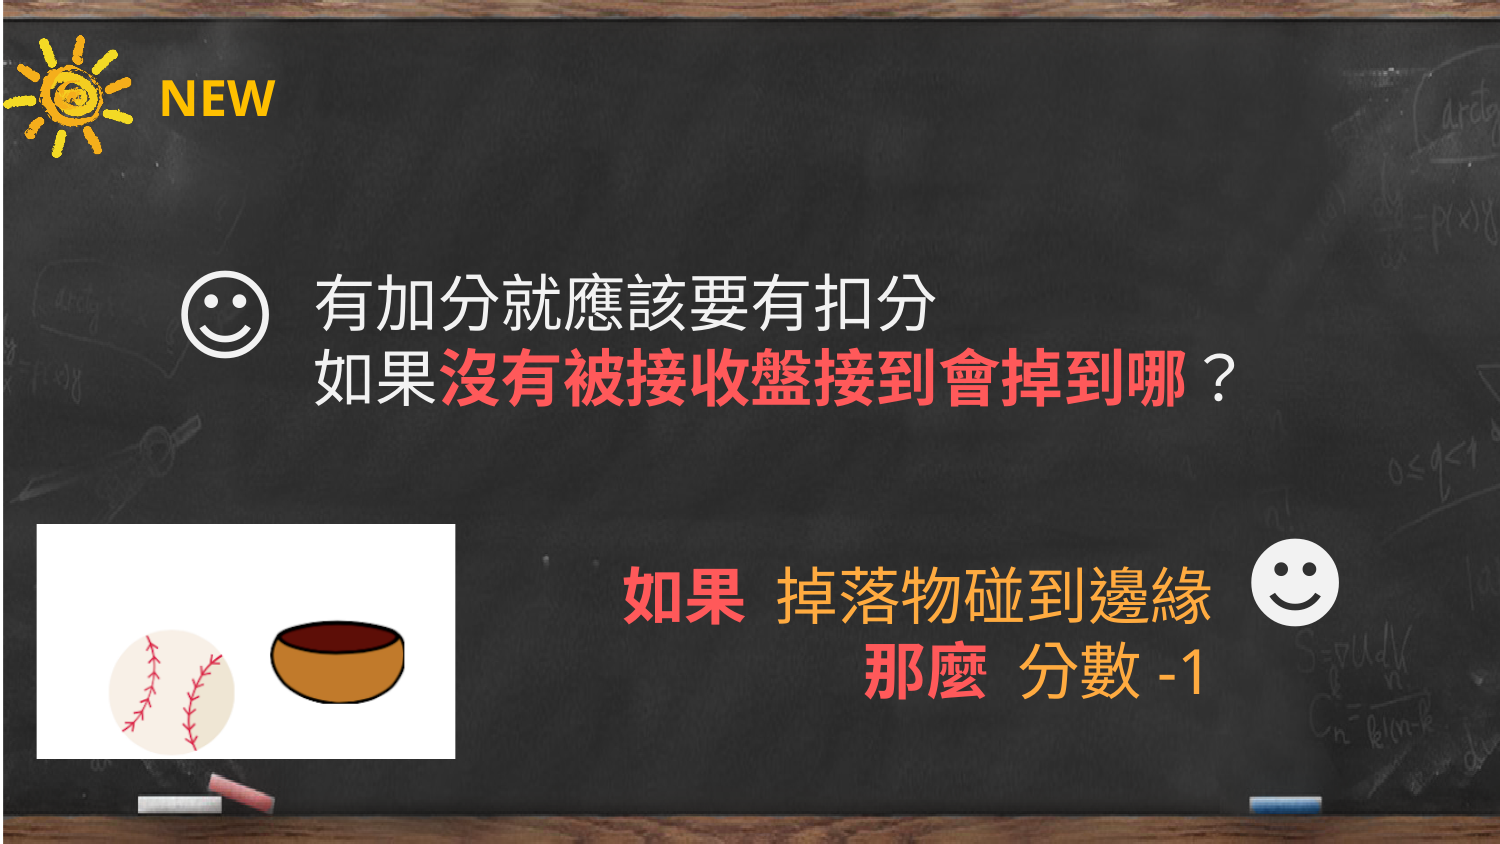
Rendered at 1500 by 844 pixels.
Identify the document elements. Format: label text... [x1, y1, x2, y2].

text_box 如果 掉落物碰到邊緣 那麼 分數-1 [460, 542, 1229, 715]
text_box NEW [158, 66, 412, 127]
text_box 有加分就應該要有扣分 如果沒有被接收盤接到會掉到哪？ [298, 248, 1500, 422]
text_box ☻ [1228, 504, 1369, 627]
picture [0, 0, 1500, 844]
text_box ☺ [158, 236, 299, 370]
